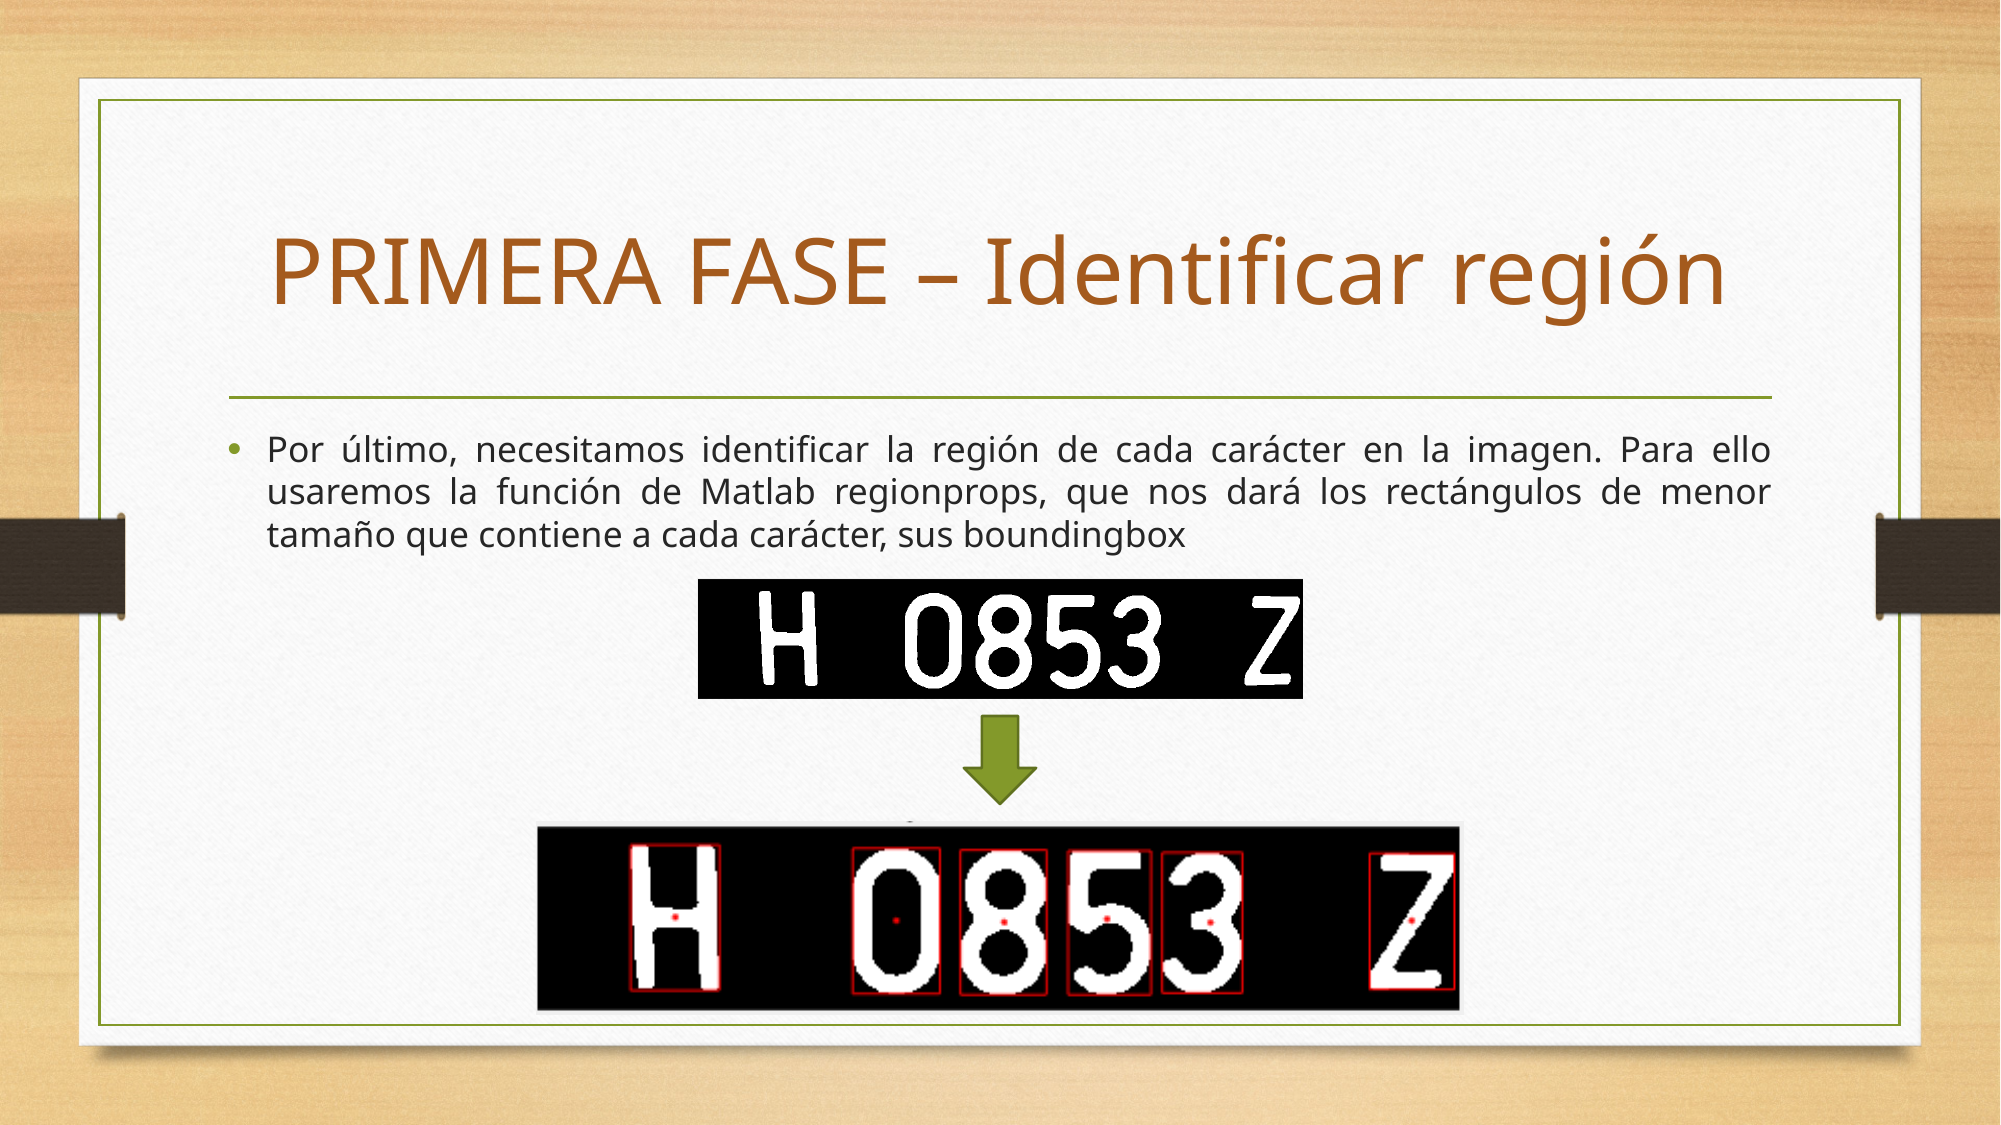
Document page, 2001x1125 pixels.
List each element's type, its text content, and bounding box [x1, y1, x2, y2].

picture [0, 0, 2001, 1125]
text_box [962, 714, 1038, 806]
text_box Por último, necesitamos identificar la región de cada carácter en la imagen. Para ello usaremos la función de Matlab regionprops, que nos dará los rectángulos de menor tamaño que contiene a cada carácter, sus boundingbox [212, 419, 1788, 563]
text_box PRIMERA FASE – Identificar región [212, 161, 1788, 375]
